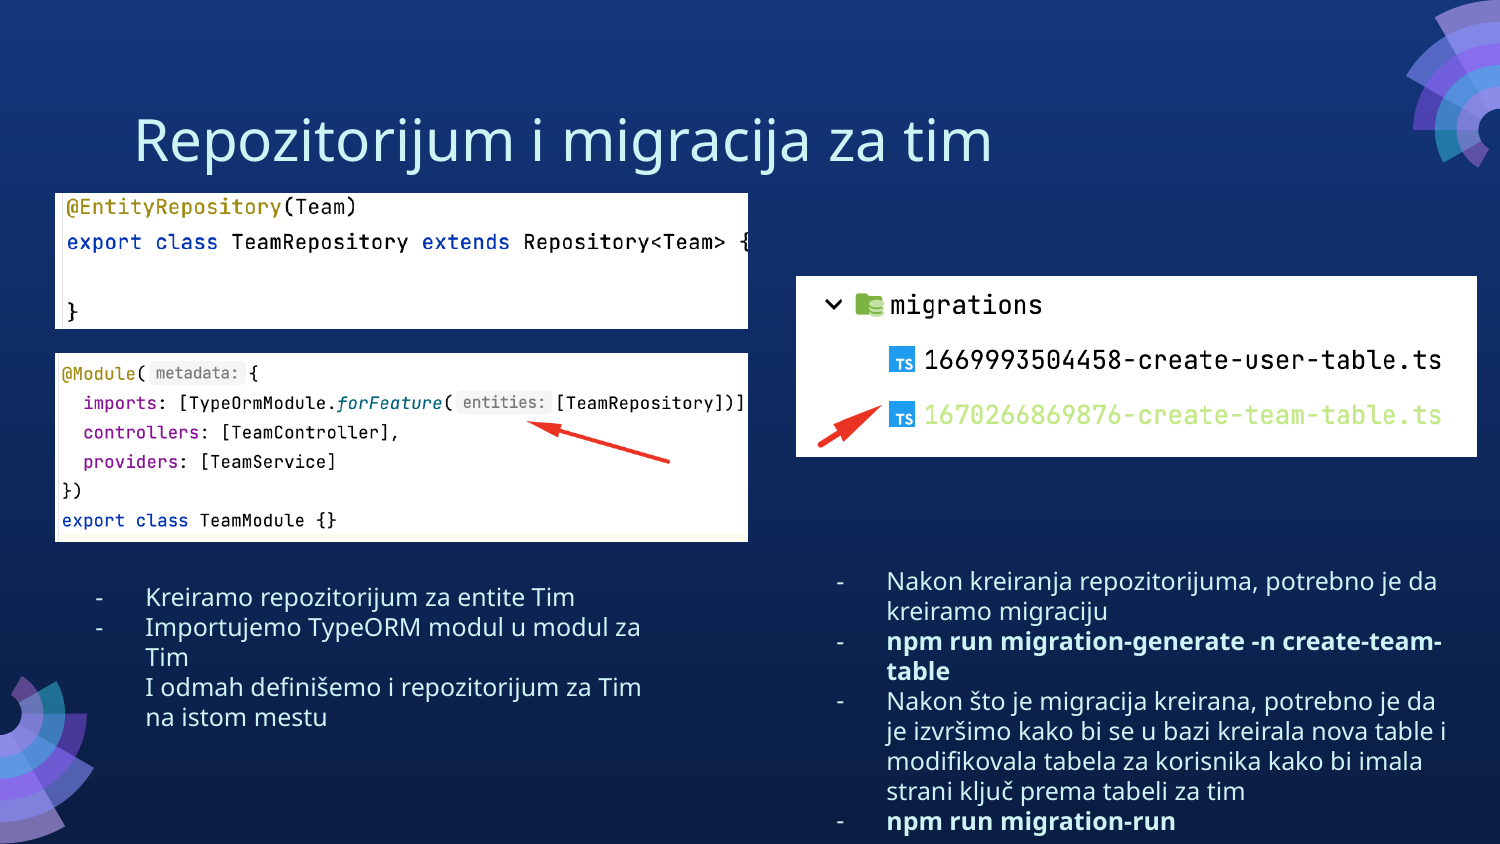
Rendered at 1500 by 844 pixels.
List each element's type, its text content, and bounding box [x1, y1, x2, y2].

picture [796, 276, 1477, 457]
picture [55, 193, 748, 329]
picture [55, 353, 748, 542]
subtitle Kreiramo repozitorijum za entite Tim Importujemo TypeORM modul u modul za Tim I odmah definišemo i repozitorijum za Tim na istom mestu [55, 566, 681, 844]
subtitle Nakon kreiranja repozitorijuma, potrebno je da kreiramo migraciju npm run migration-generate -n create-team-table Nakon što je migracija kreirana, potrebno je da je izvršimo kako bi se u bazi kreirala nova table i modifikovala tabela za korisnika kako bi imala strani ključ prema tabeli za tim npm run migration-run [796, 550, 1477, 844]
title Repozitorijum i migracija za tim [118, 88, 1382, 183]
